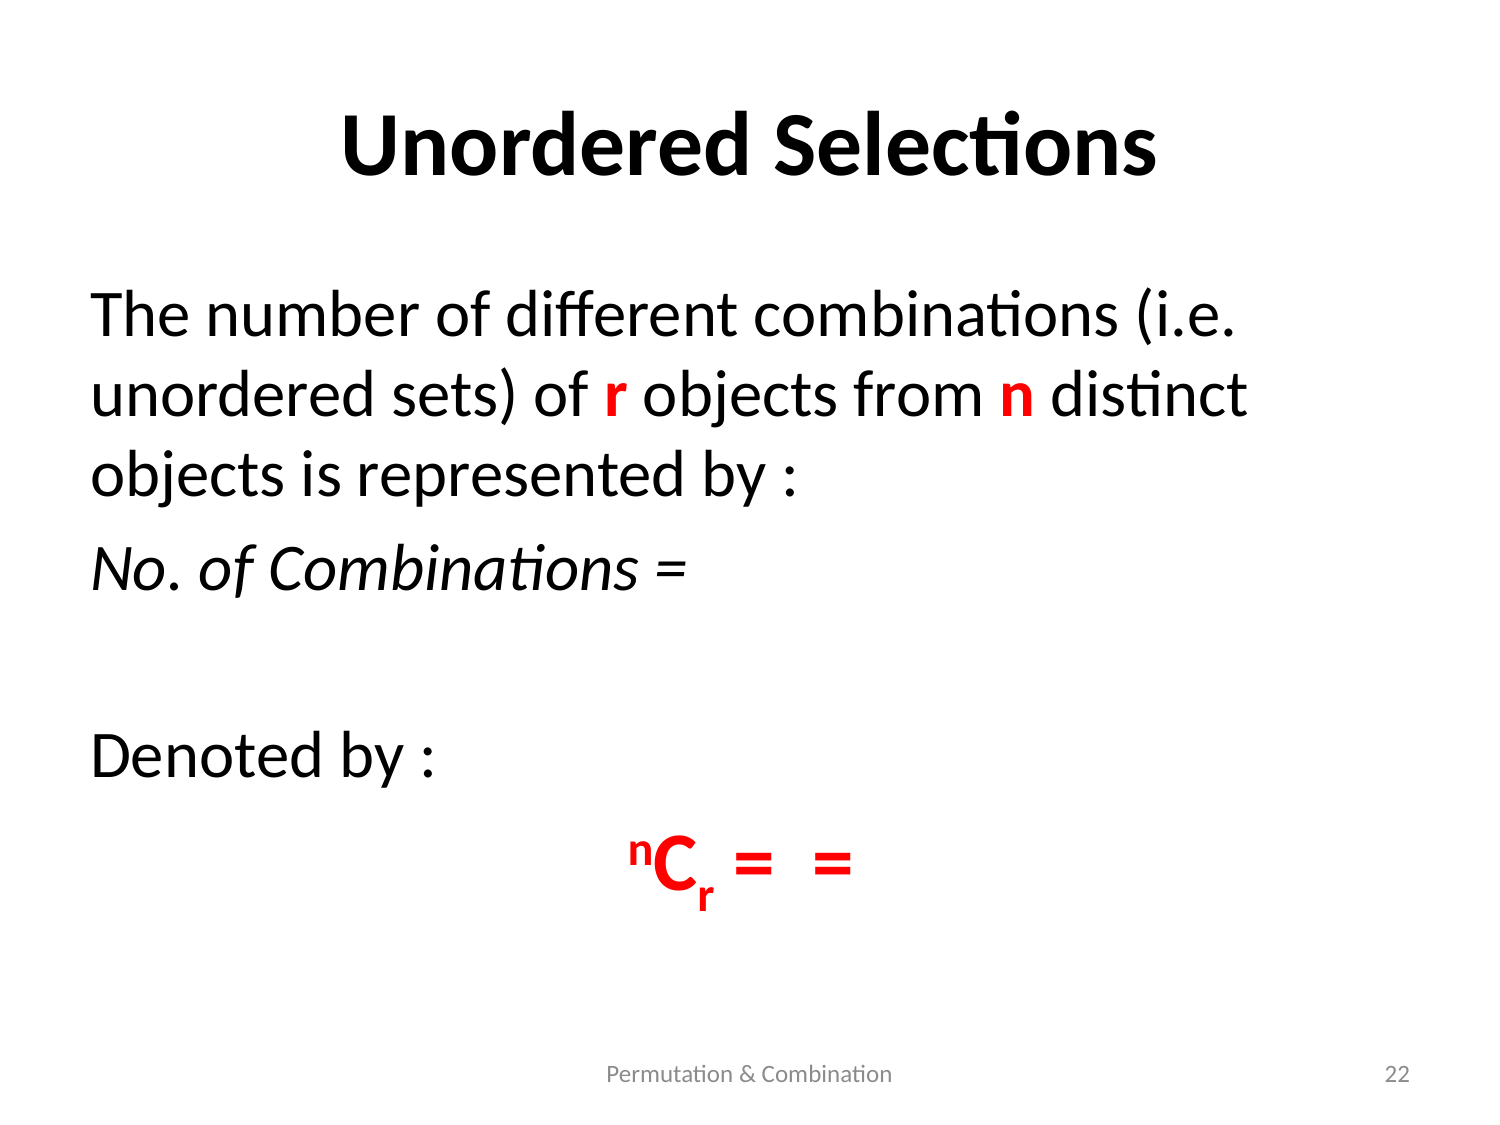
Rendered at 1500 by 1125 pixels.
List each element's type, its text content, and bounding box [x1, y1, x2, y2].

title Unordered Selections [75, 45, 1425, 233]
slide_number 22 [1074, 1042, 1425, 1103]
footer Permutation & Combination [512, 1042, 988, 1103]
